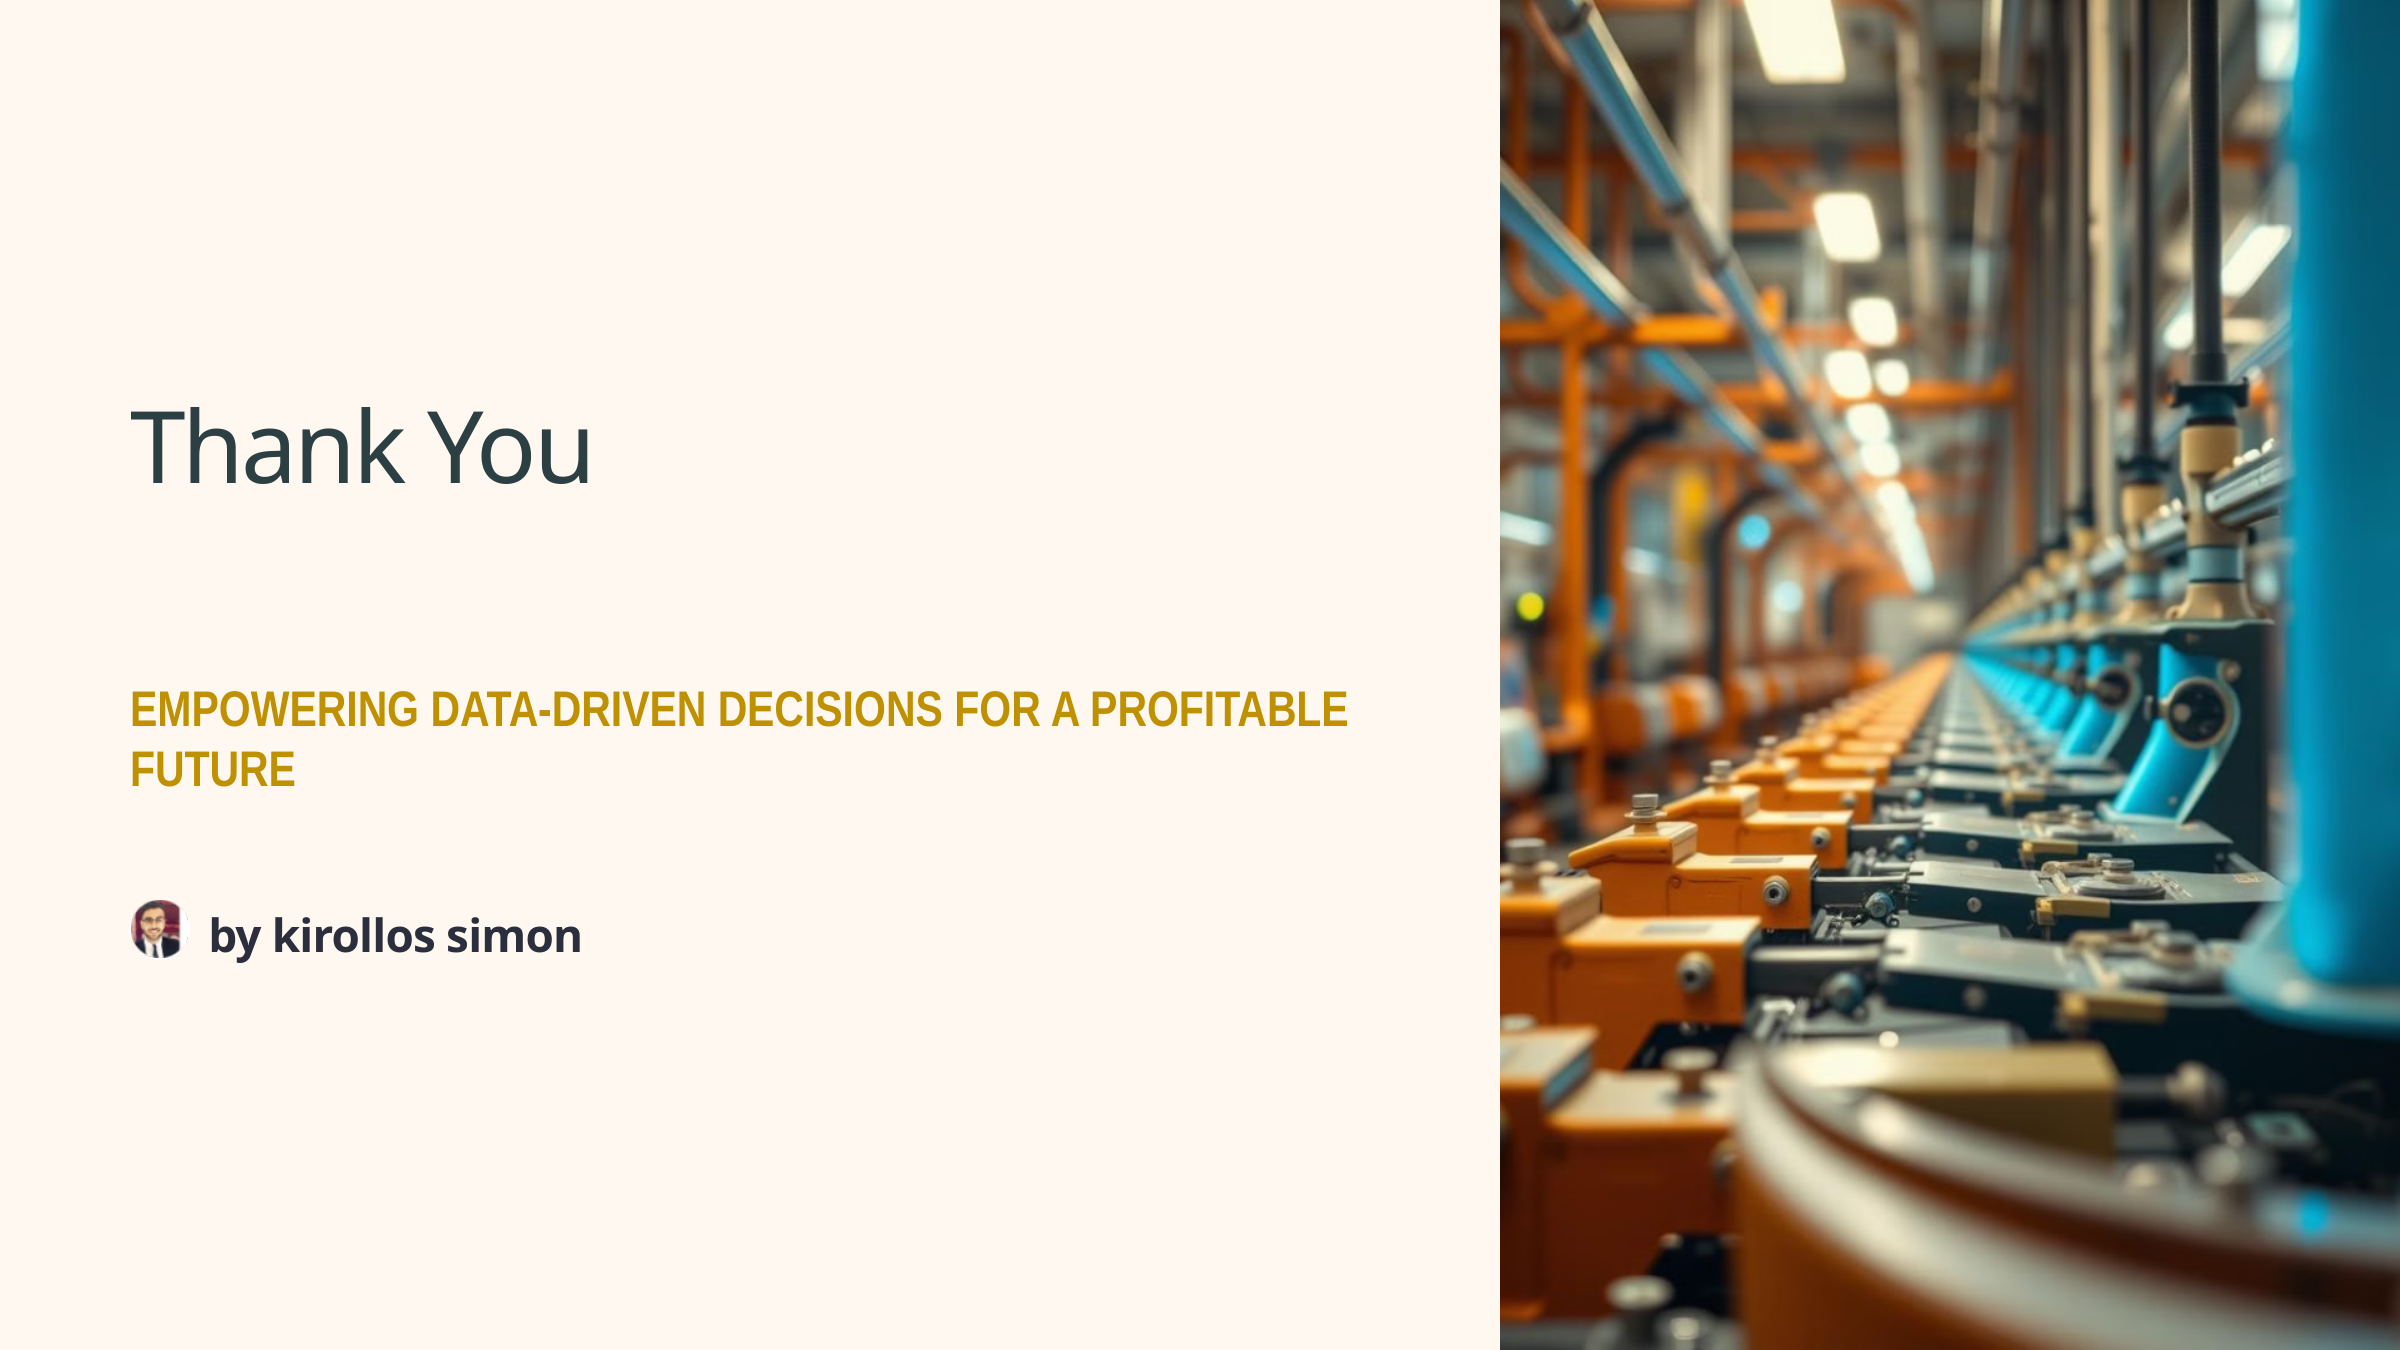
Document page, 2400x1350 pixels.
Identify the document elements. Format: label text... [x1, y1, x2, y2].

picture [1499, 0, 2400, 1350]
picture [131, 900, 189, 958]
text_box Thank You [130, 387, 1370, 621]
text_box by kirollos simon [208, 896, 592, 962]
text_box Empowering Data-Driven Decisions for a Profitable Future [130, 676, 1370, 855]
